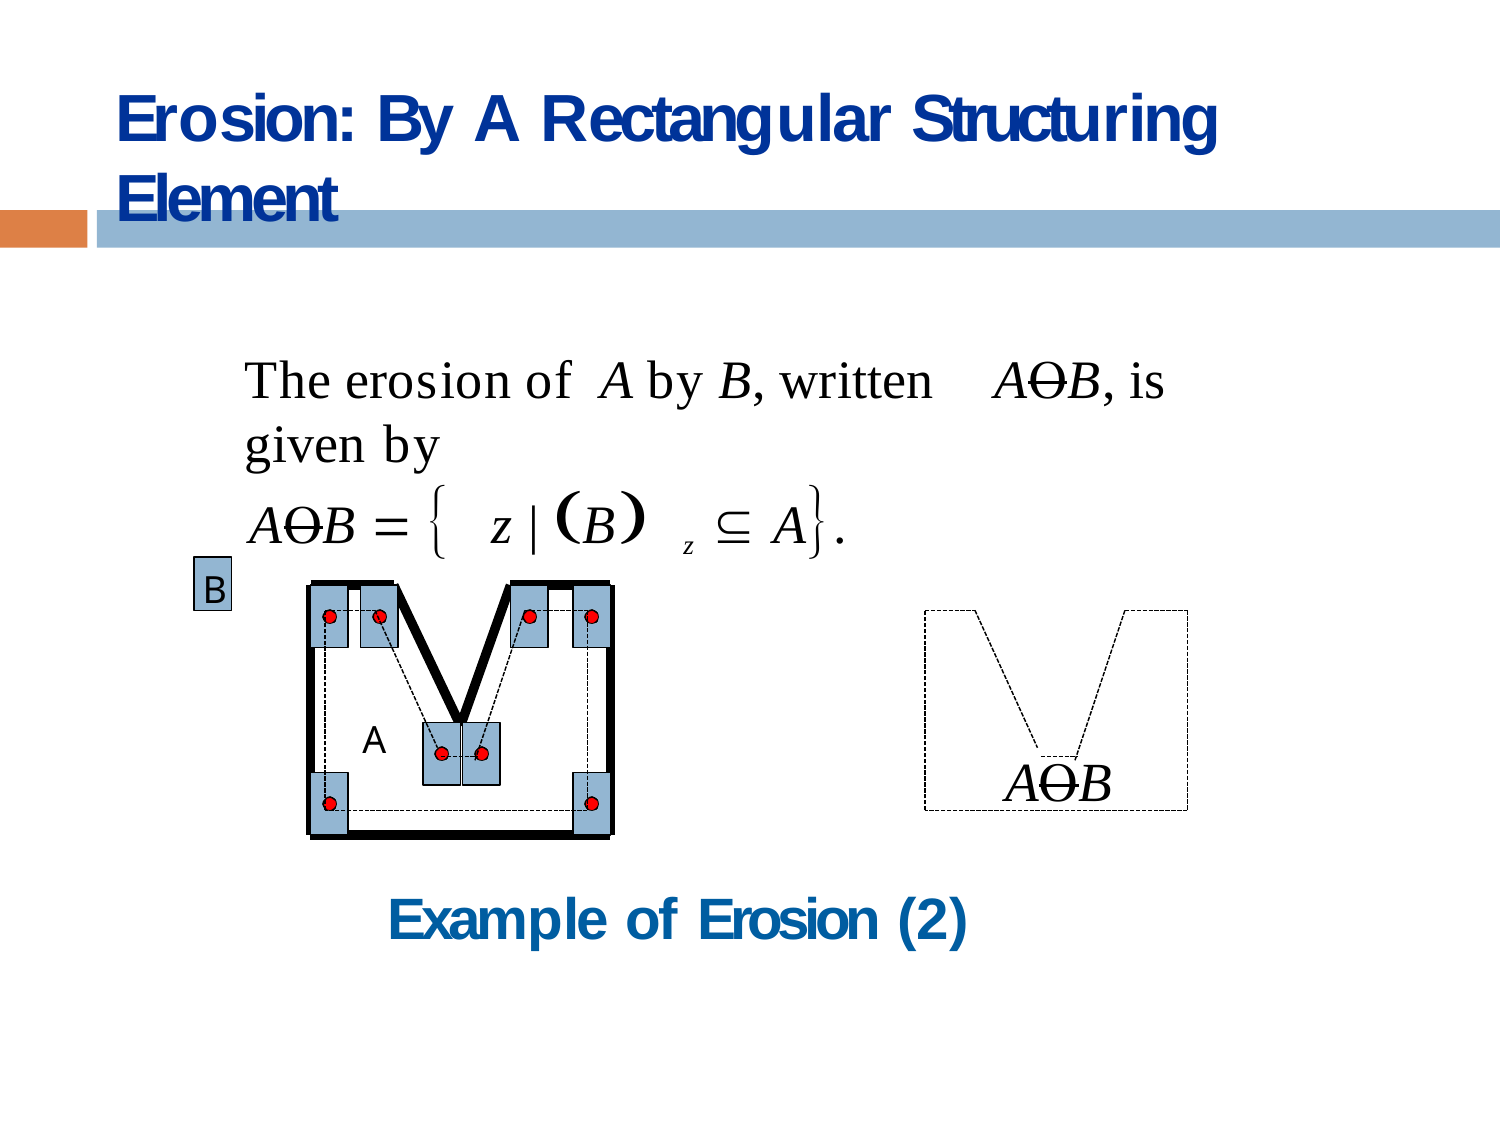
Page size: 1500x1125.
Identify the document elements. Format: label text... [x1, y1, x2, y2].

text_box B [194, 556, 232, 611]
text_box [309, 584, 612, 837]
title Erosion: By A Rectangular Structuring Element [113, 72, 1387, 263]
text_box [305, 580, 616, 587]
text_box AB Example of Erosion (2) [385, 744, 1187, 952]
text_box The erosion of A by B, written AB, is given by AB   z | B z  A. [238, 341, 1300, 560]
